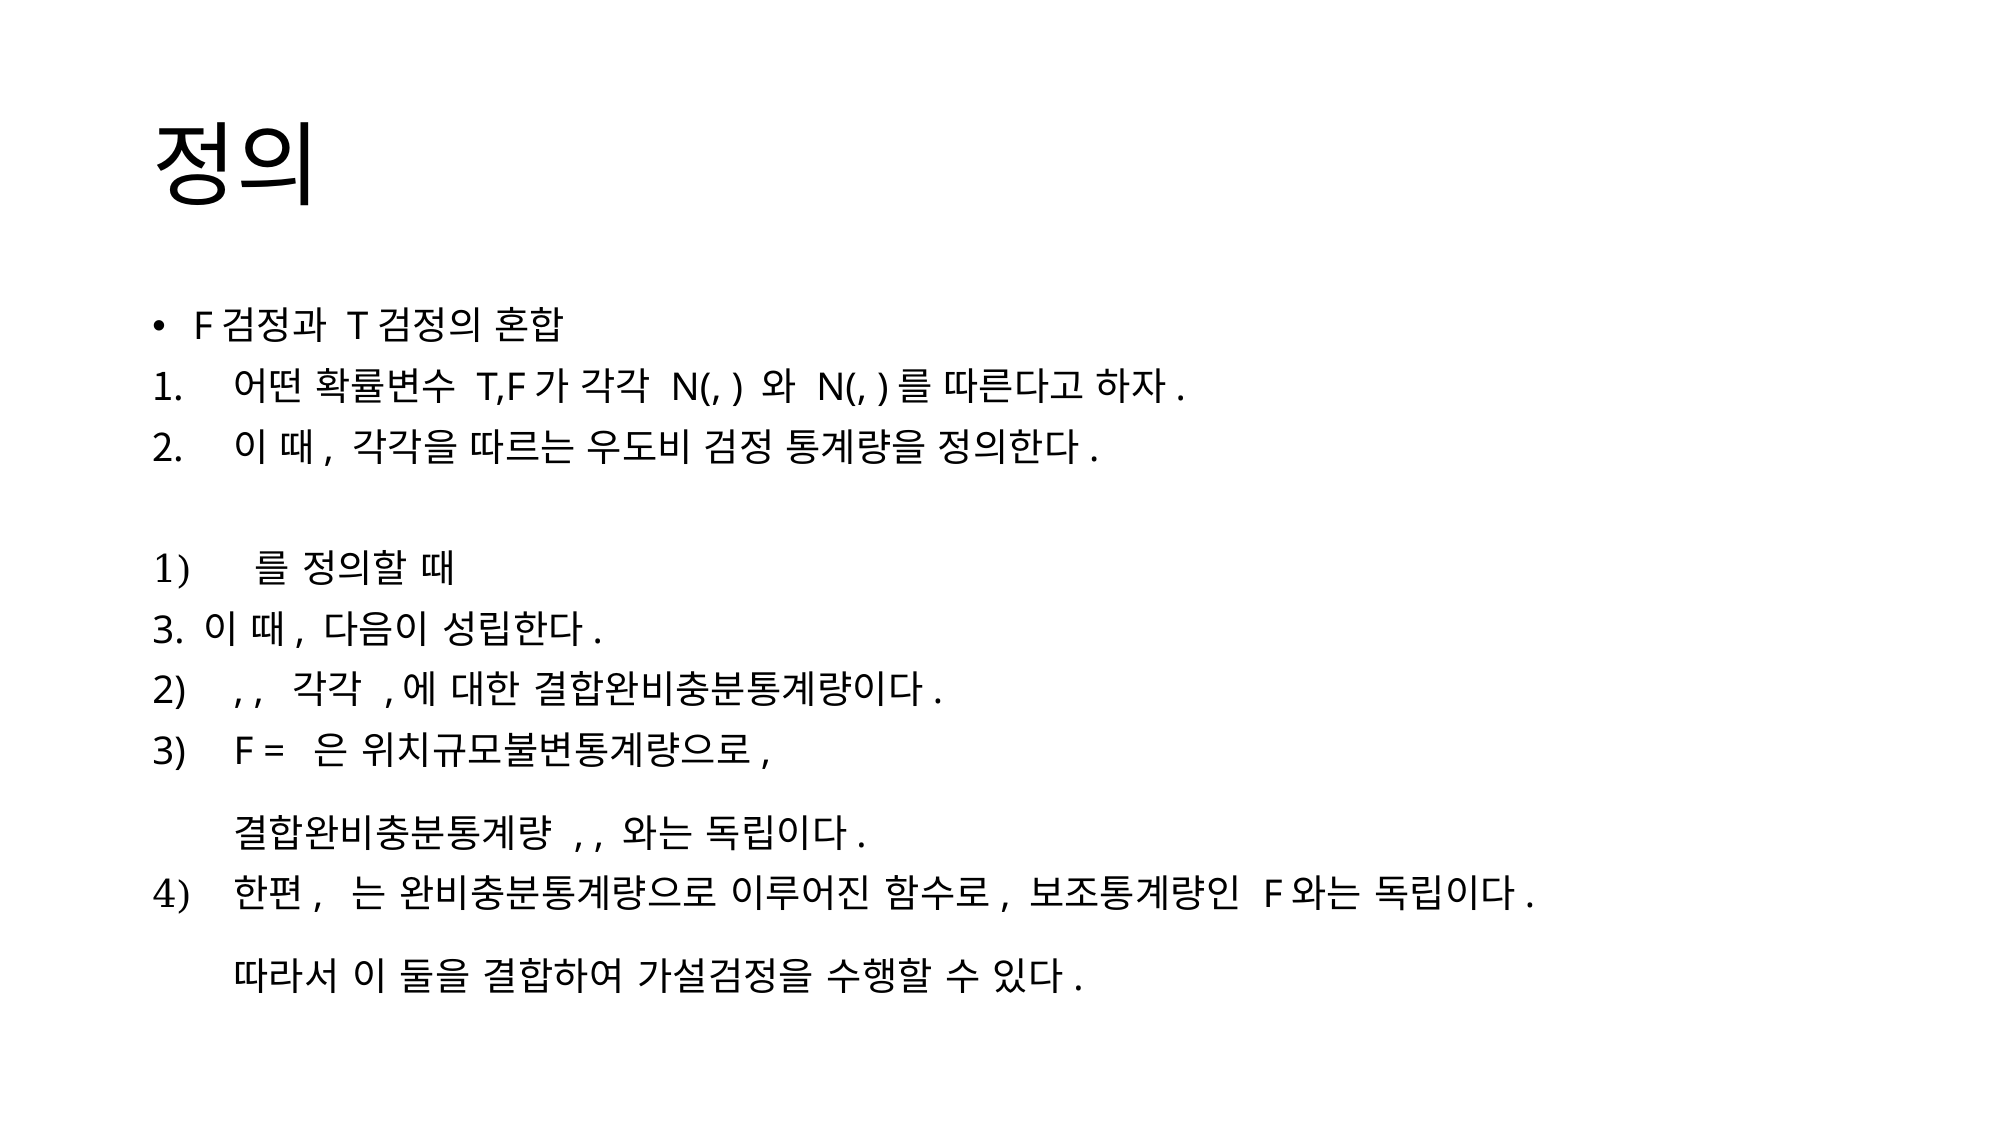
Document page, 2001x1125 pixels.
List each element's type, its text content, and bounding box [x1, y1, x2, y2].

title 정의 [137, 59, 1863, 278]
